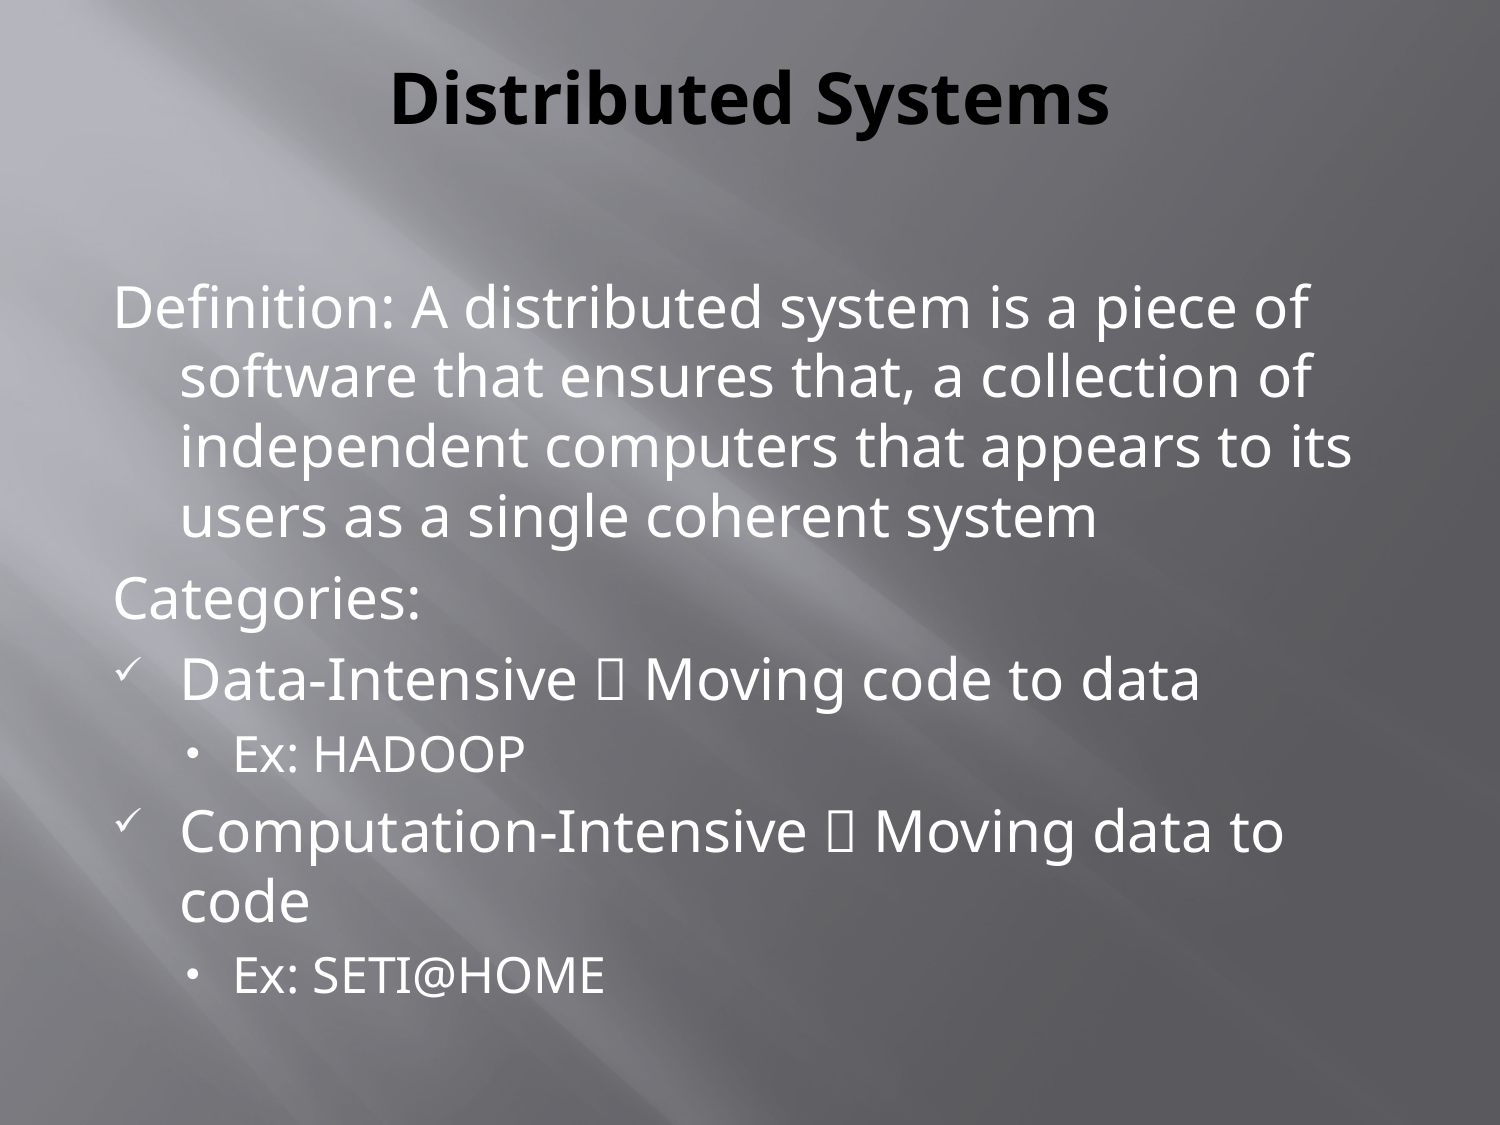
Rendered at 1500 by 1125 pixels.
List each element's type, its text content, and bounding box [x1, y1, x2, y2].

title Distributed Systems [75, 45, 1425, 233]
list Definition: A distributed system is a piece of software that ensures that, a collection of independent computers that appears to its users as a single coherent system Categories: Data-Intensive  Moving code to data Ex: HADOOP Computation-Intensive  Moving data to code Ex: SETI@HOME [75, 262, 1425, 1035]
